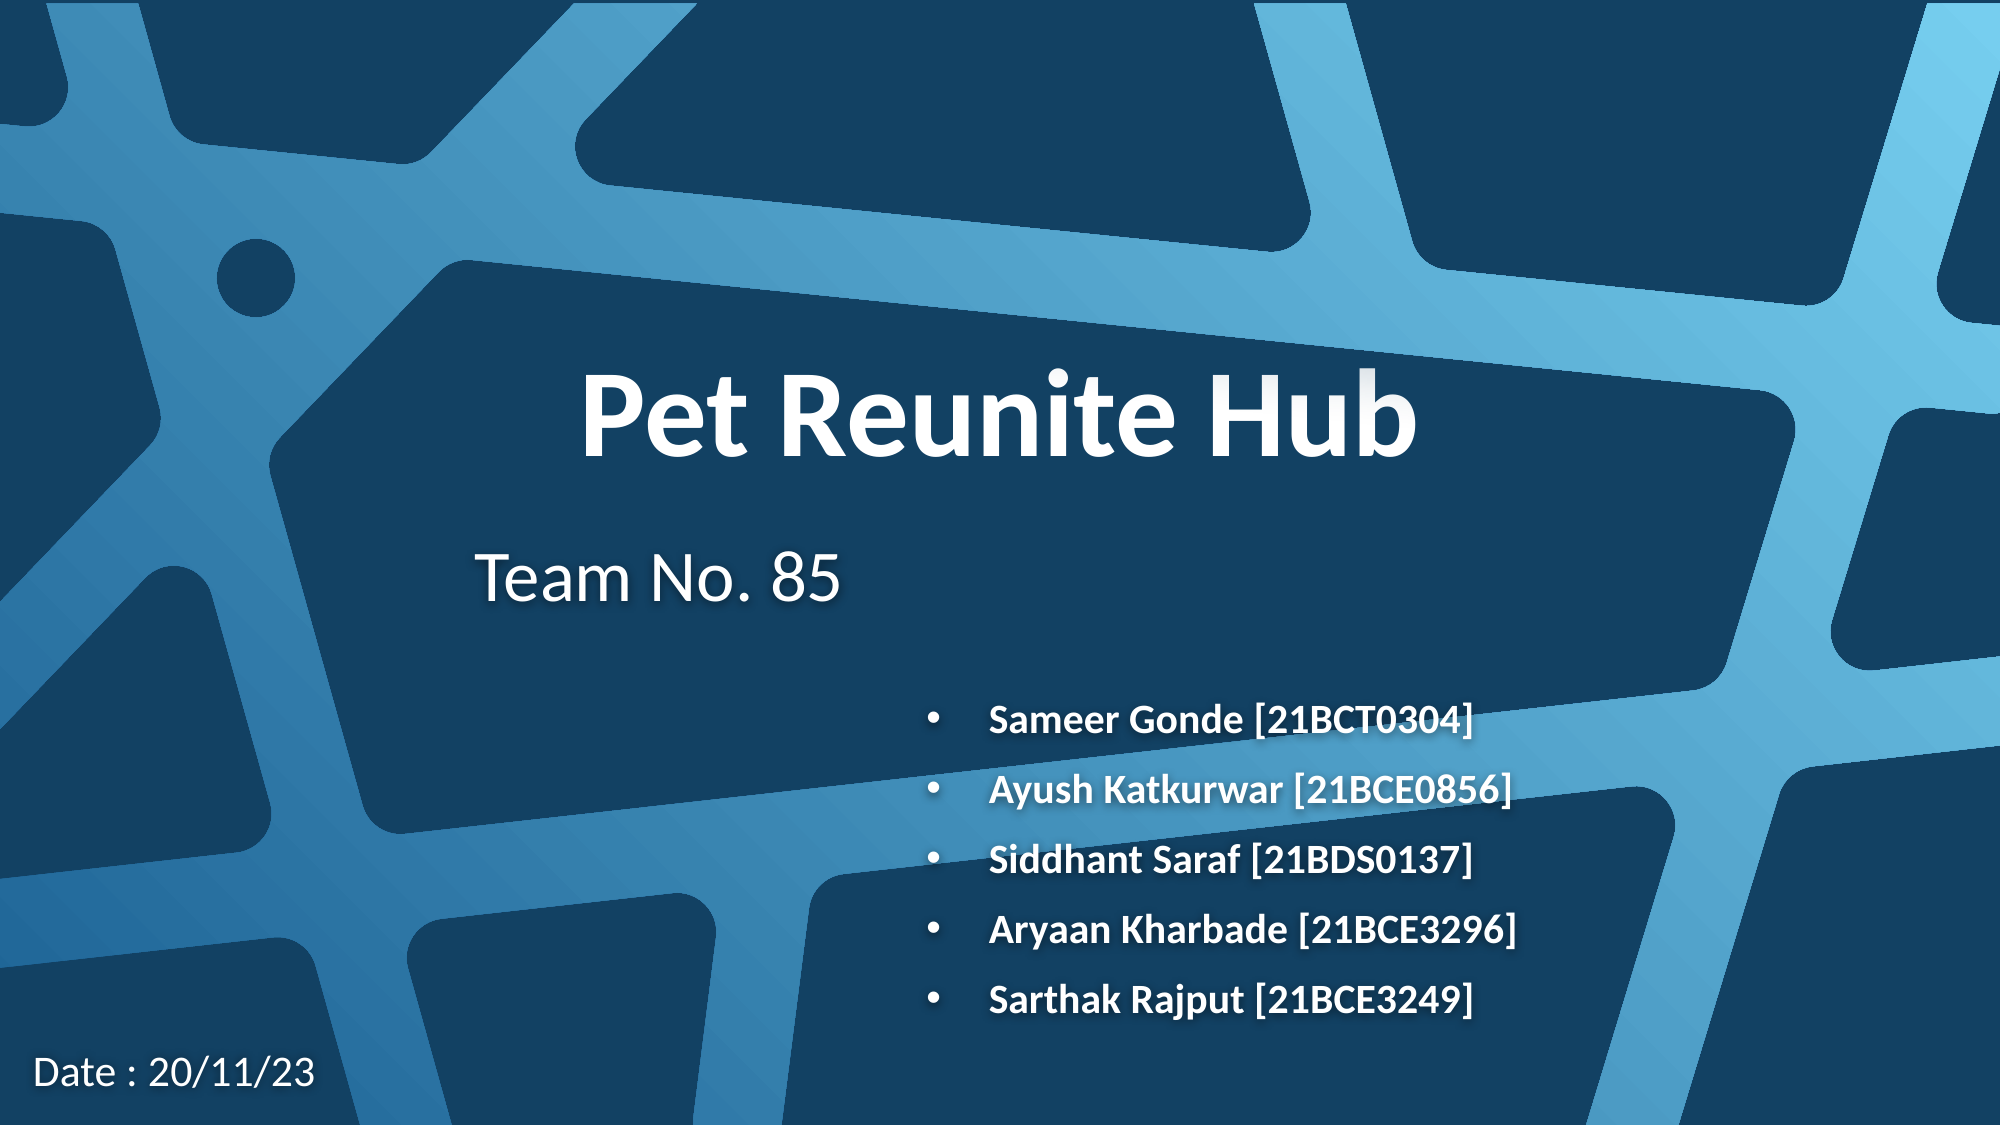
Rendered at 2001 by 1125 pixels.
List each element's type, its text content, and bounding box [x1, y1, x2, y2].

list Sameer Gonde [21BCT0304] Ayush Katkurwar [21BCE0856] Siddhant Saraf [21BDS0137] Aryaan Kharbade [21BCE3296] Sarthak Rajput [21BCE3249] [823, 689, 1905, 906]
title Pet Reunite Hub [1506, 275, 1750, 300]
list Date : 20/11/23 [17, 1011, 360, 1103]
text_box [0, 666, 816, 1125]
text_box [1586, 916, 1742, 1125]
text_box [0, 3, 2000, 756]
title Pet Reunite Hub [303, 320, 1750, 491]
list Team No. 85 [37, 500, 1282, 655]
